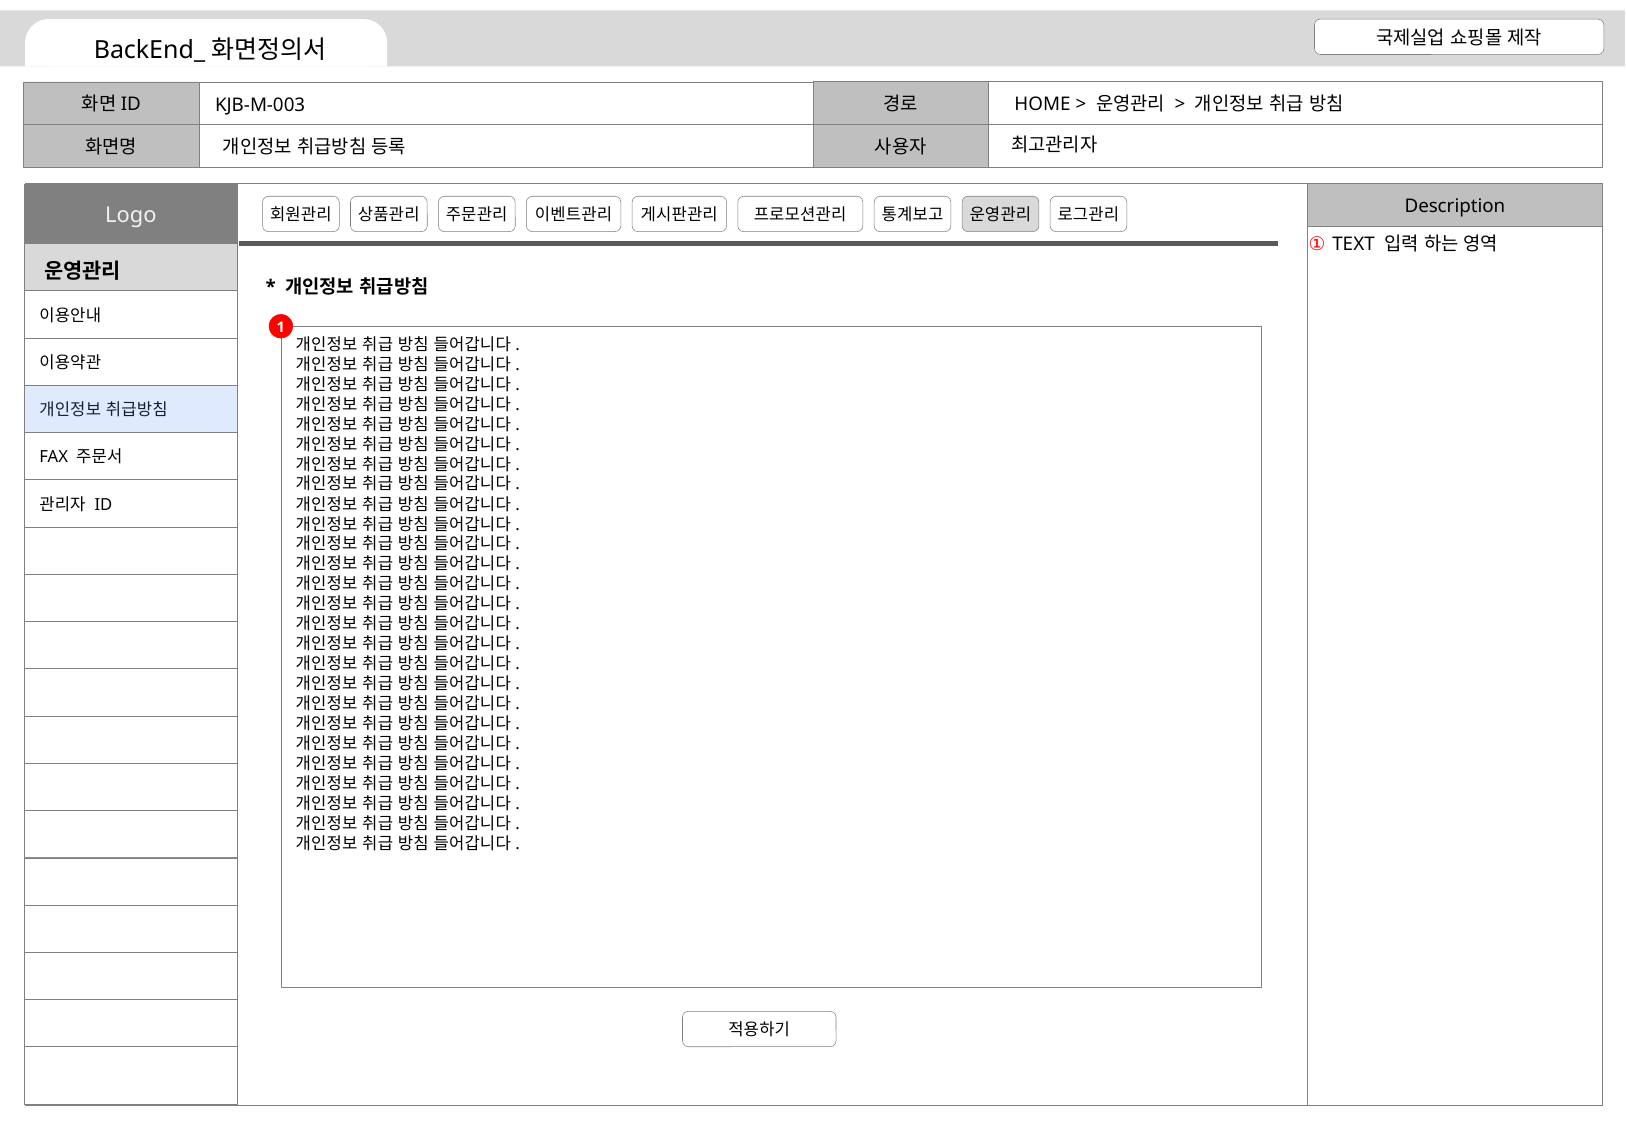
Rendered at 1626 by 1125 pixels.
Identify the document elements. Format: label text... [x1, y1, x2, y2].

text_box 1 [266, 312, 295, 341]
text_box TEXT 입력 하는 영역 [1307, 230, 1606, 1108]
text_box HOME > 운영관리 > 개인정보 취급 방침 [999, 83, 1359, 122]
text_box 적용하기 [680, 1009, 839, 1049]
text_box 최고관리자 [996, 125, 1113, 163]
text_box 개인정보 취급방침 등록 [208, 127, 421, 165]
text_box * 개인정보 취급방침 [250, 267, 444, 305]
text_box [22, 383, 239, 435]
text_box 개인정보 취급 방침 들어갑니다. 개인정보 취급 방침 들어갑니다. 개인정보 취급 방침 들어갑니다. 개인정보 취급 방침 들어갑니다. 개인정보 취급 방침 들어갑니다. 개인정보 취급 방침 들어갑니다. 개인정보 취급 방침 들어갑니다. 개인정보 취급 방침 들어갑니다. 개인정보 취급 방침 들어갑니다. 개인정보 취급 방침 들어갑니다. 개인정보 취급 방침 들어갑니다. 개인정보 취급 방침 들어갑니다. 개인정보 취급 방침 들어갑니다. 개인정보 취급 방침 들어갑니다. 개인정보 취급 방침 들어갑니다. 개인정보 취급 방침 들어갑니다. 개인정보 취급 방침 들어갑니다. 개인정보 취급 방침 들어갑니다. 개인정보 취급 방침 들어갑니다. 개인정보 취급 방침 들어갑니다. 개인정보 취급 방침 들어갑니다. 개인정보 취급 방침 들어갑니다. 개인정보 취급 방침 들어갑니다. 개인정보 취급 방침 들어갑니다. 개인정보 취급 방침 들어갑니다. 개인정보 취급 방침 들어갑니다. [279, 324, 1263, 990]
text_box KJB-M-003 [200, 85, 321, 123]
